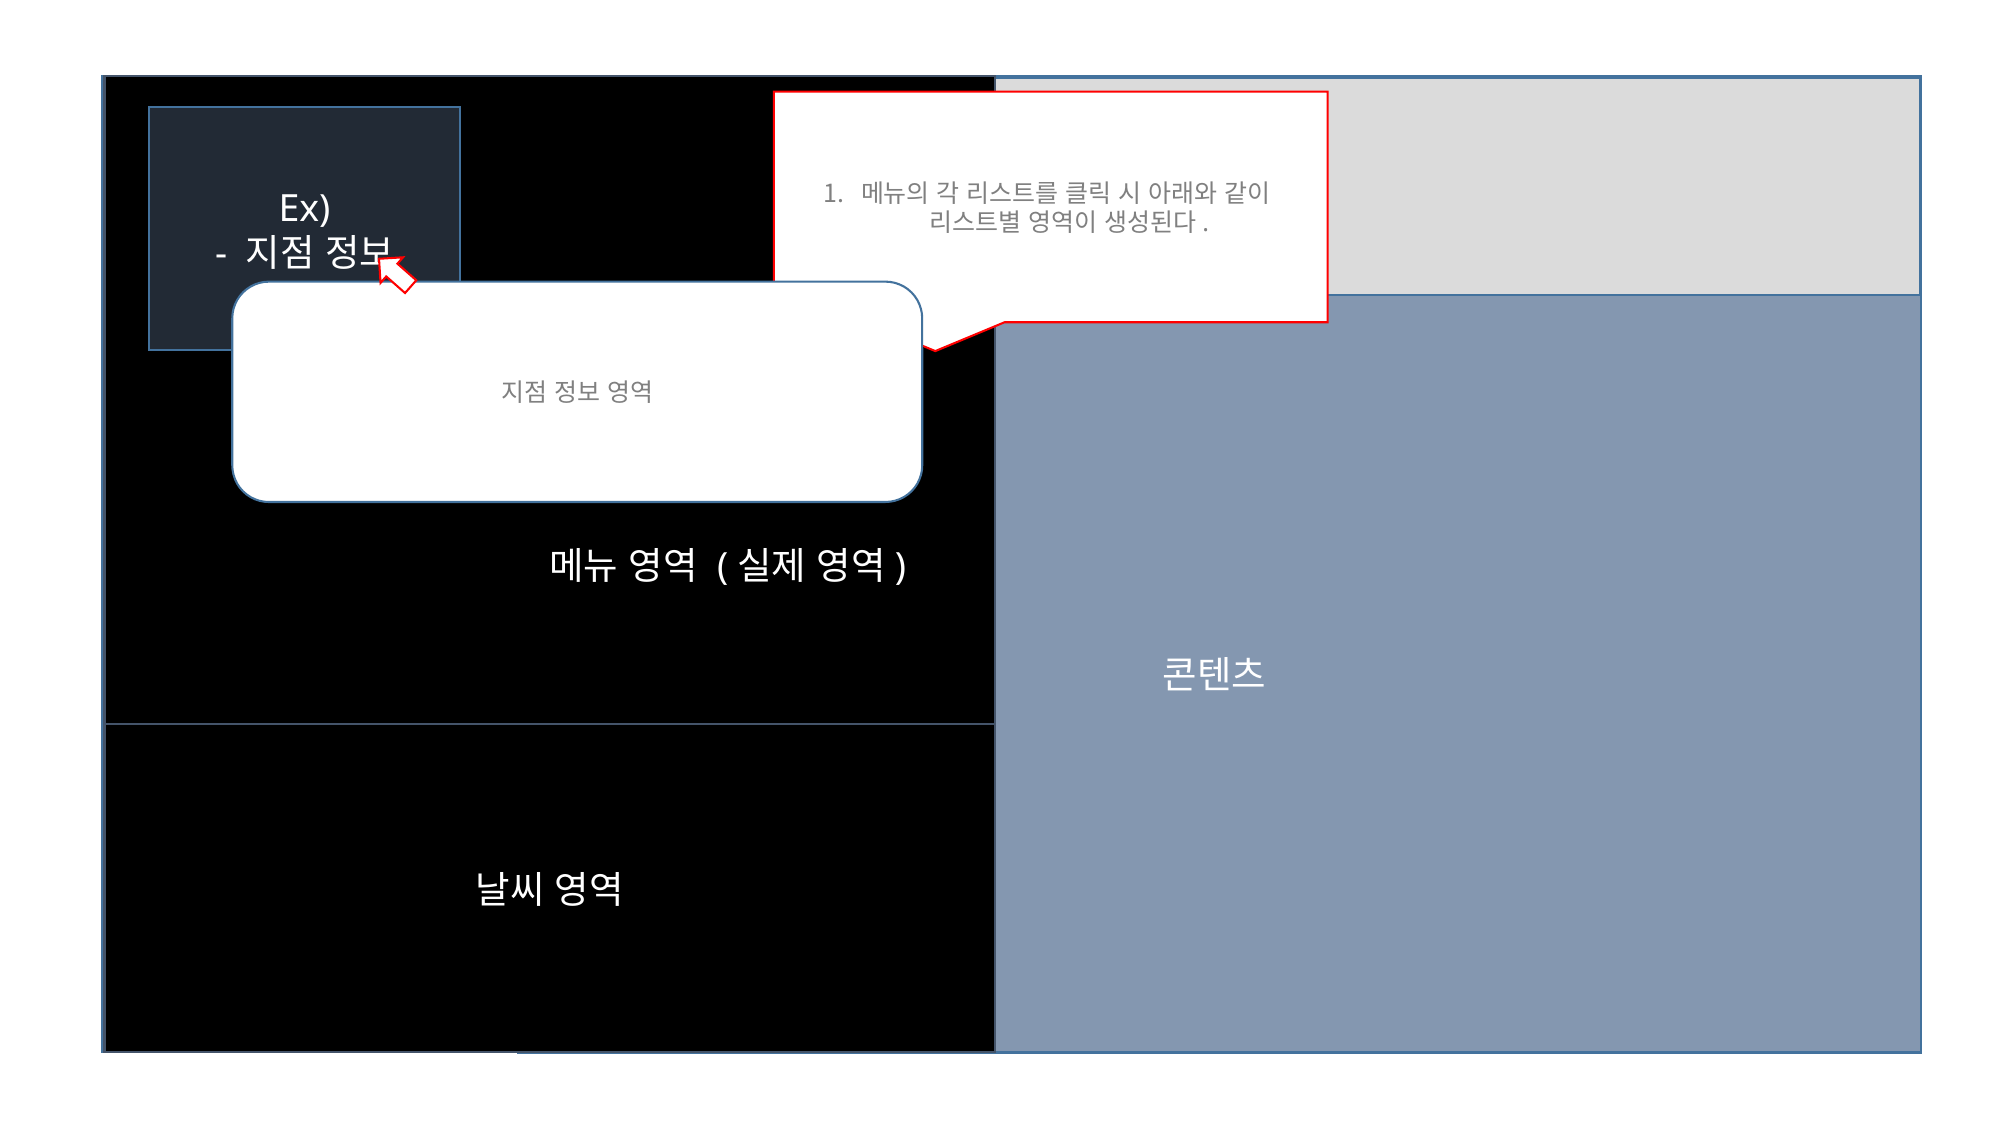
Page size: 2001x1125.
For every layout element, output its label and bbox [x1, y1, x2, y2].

text_box [102, 76, 1921, 1053]
